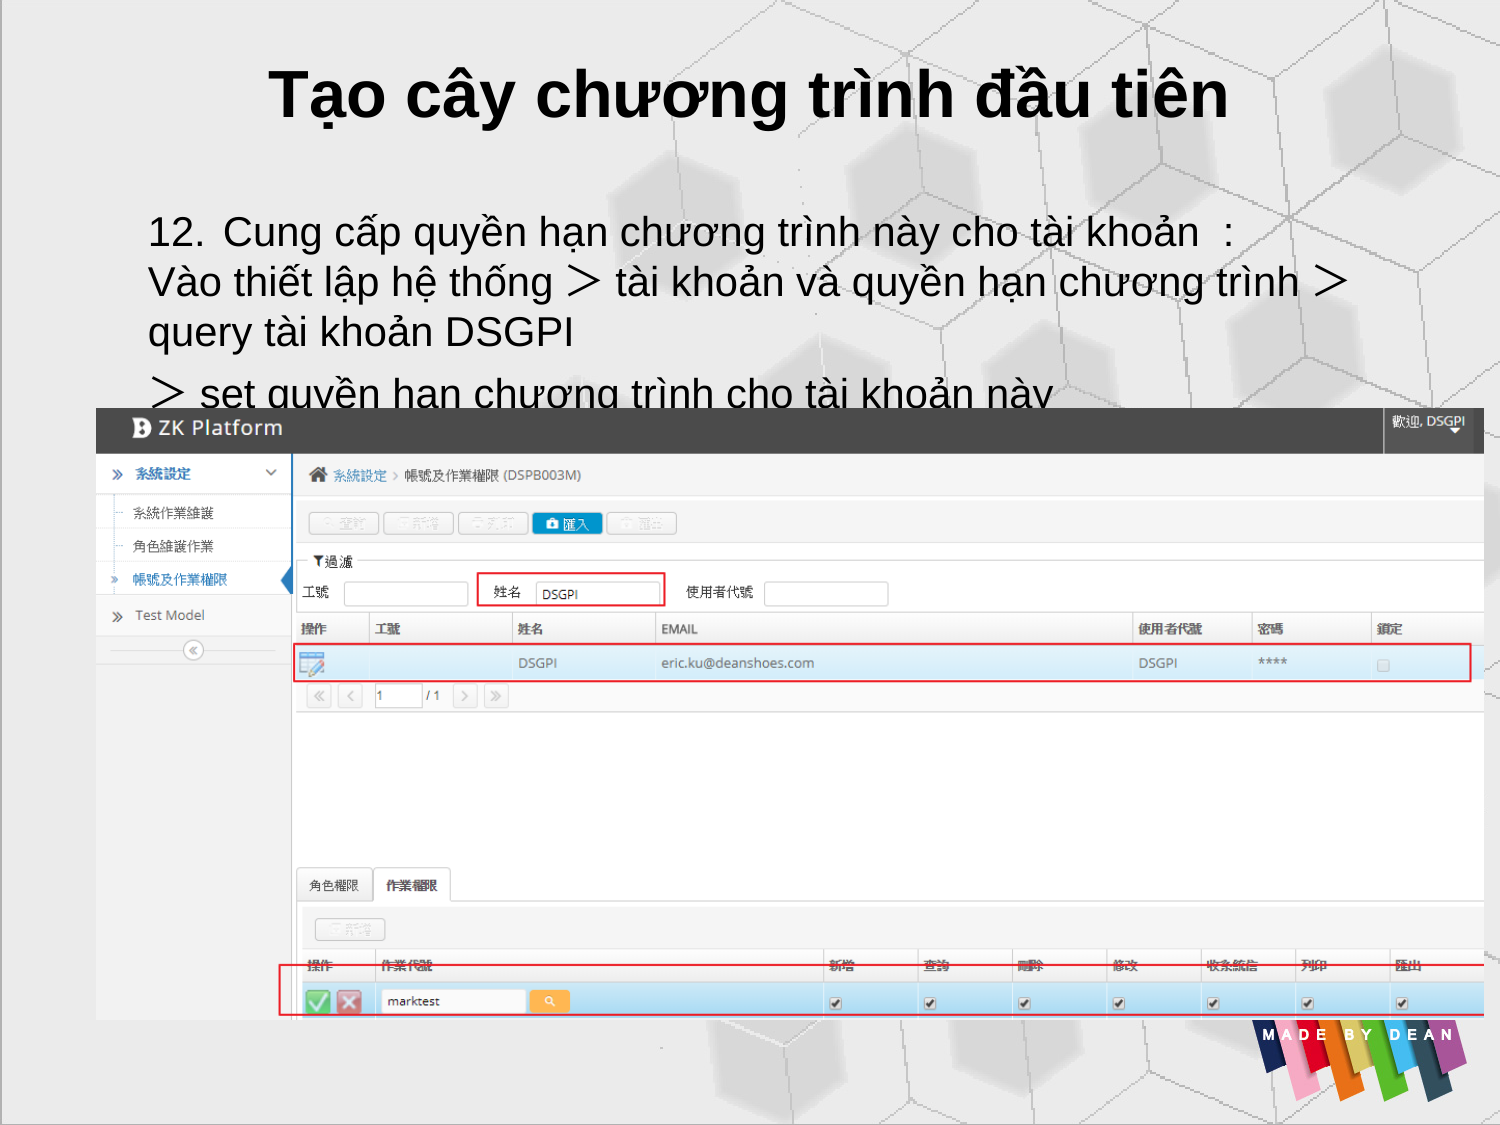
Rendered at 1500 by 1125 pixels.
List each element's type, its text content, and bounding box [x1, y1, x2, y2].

picture [0, 0, 1500, 1125]
title Tạo cây chương trình đầu tiên [75, 45, 1425, 138]
text_box Cung cấp quyền hạn chương trình này cho tài khoản : Vào thiết lập hệ thống＞tài khoản và quyền hạn chương trình＞query tài khoản DSGPI ＞set quyền hạn chương trình cho tài khoản này [133, 196, 1447, 407]
